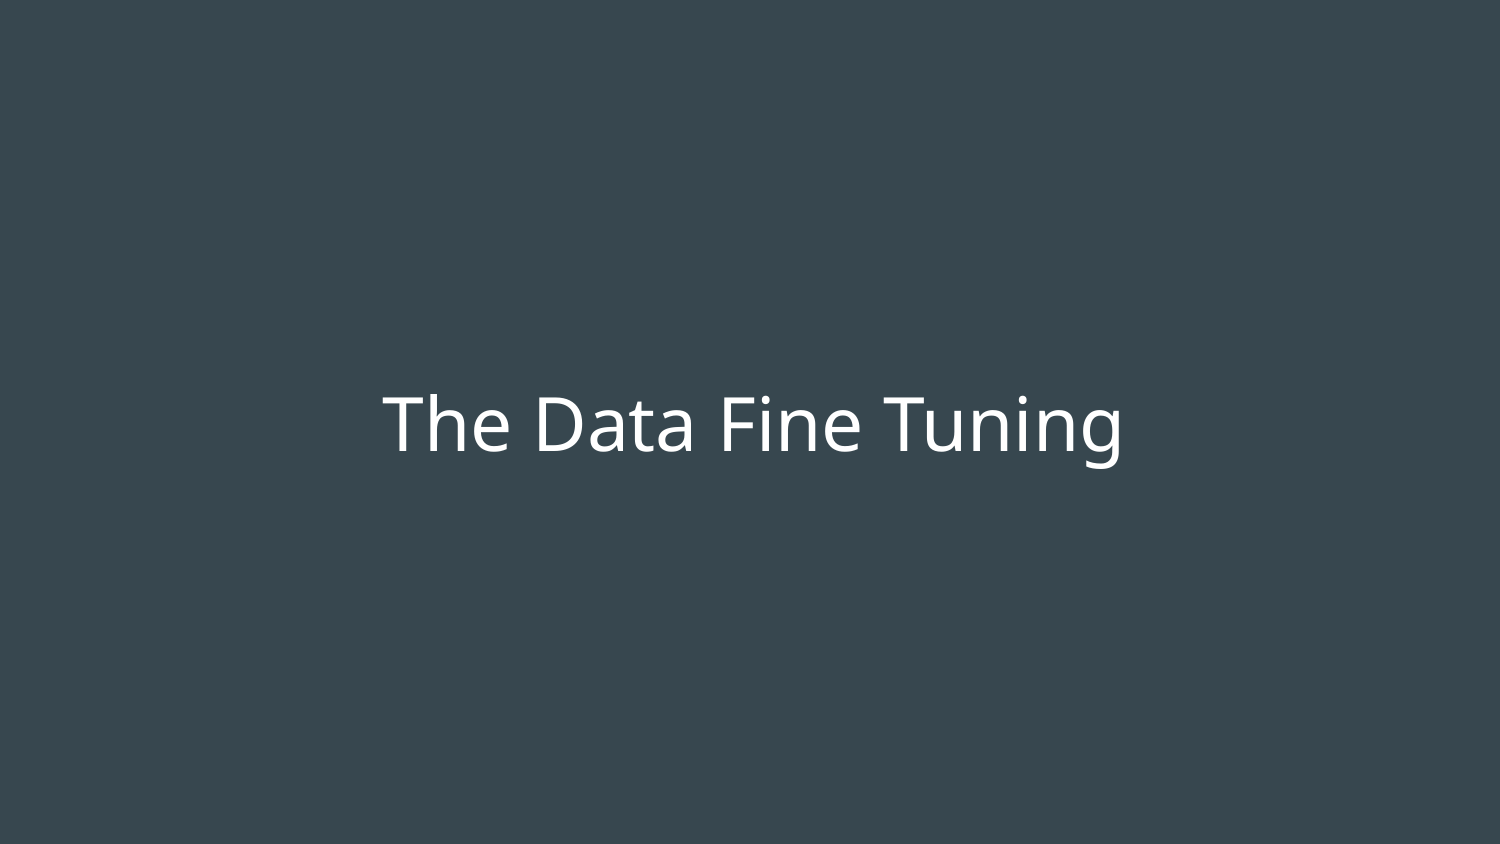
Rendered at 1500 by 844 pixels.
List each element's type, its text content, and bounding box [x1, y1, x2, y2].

title The Data Fine Tuning [110, 351, 1399, 493]
